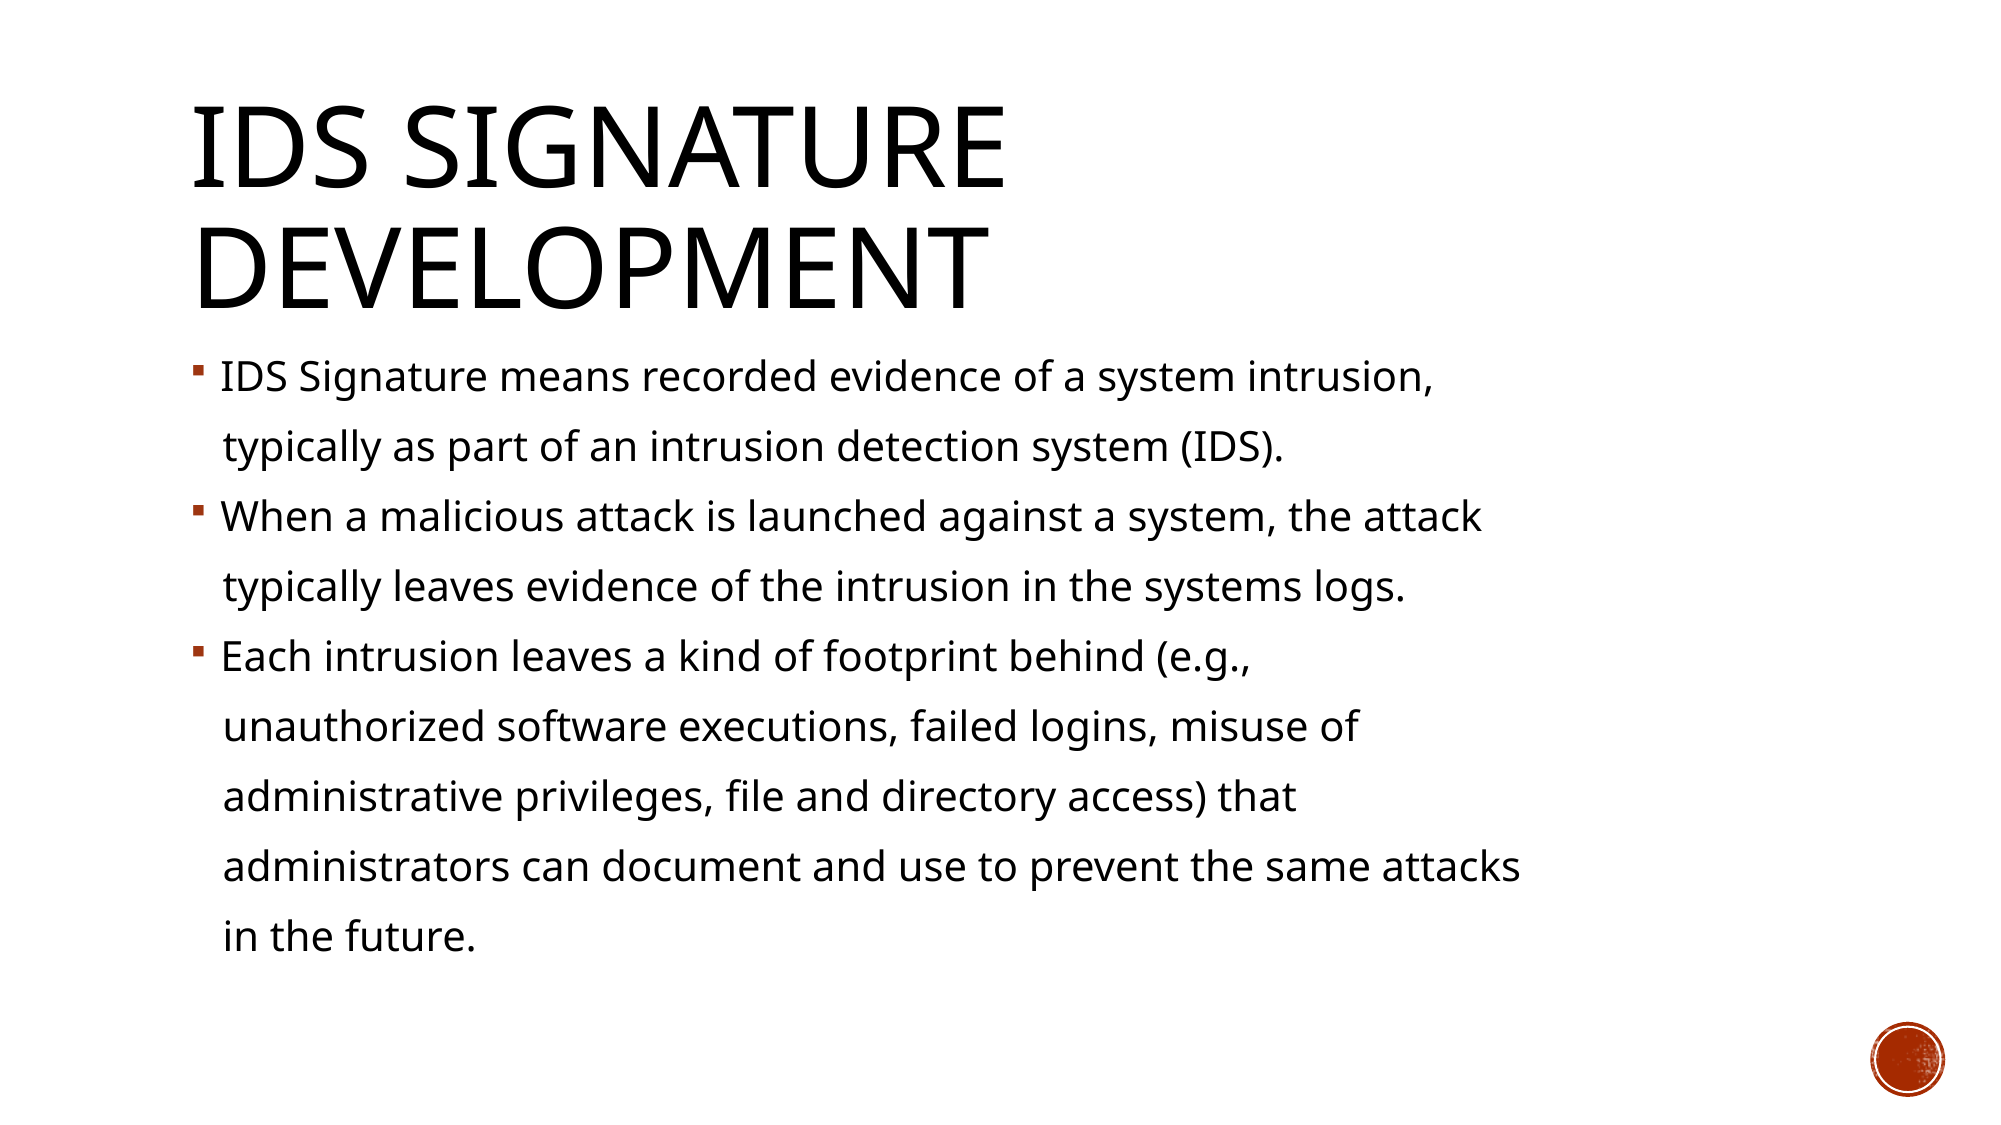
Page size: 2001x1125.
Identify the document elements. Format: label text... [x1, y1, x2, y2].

title IDS Signature Development [175, 79, 1826, 344]
list IDS Signature means recorded evidence of a system intrusion, typically as part of an intrusion detection system (IDS). When a malicious attack is launched against a system, the attack typically leaves evidence of the intrusion in the systems logs. Each intrusion leaves a kind of footprint behind (e.g., unauthorized software executions, failed logins, misuse of administrative privileges, file and directory access) that administrators can document and use to prevent the same attacks in the future. [175, 348, 1826, 1013]
